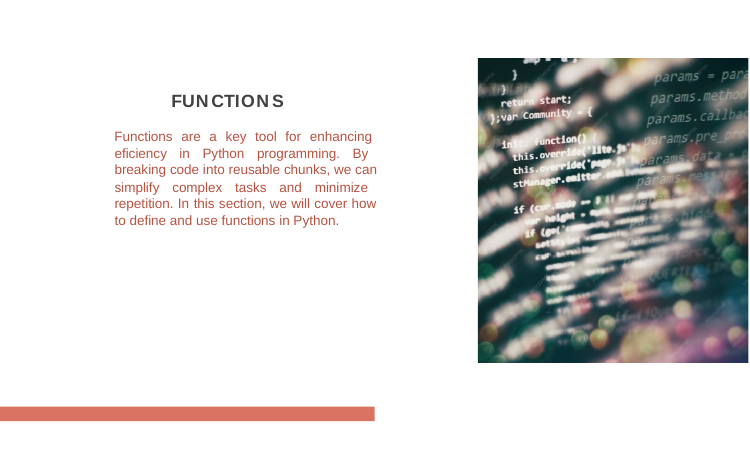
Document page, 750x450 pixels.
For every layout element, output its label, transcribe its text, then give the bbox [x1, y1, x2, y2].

text_box Functions are a key tool for enhancing eficiency in Python programming. By breaking code into reusable chunks, we can simplify complex tasks and minimize repetition. In this section, we will cover how to deﬁne and use functions in Python. [112, 124, 382, 229]
title FUNCTIONS [169, 86, 286, 165]
text_box [477, 58, 749, 363]
